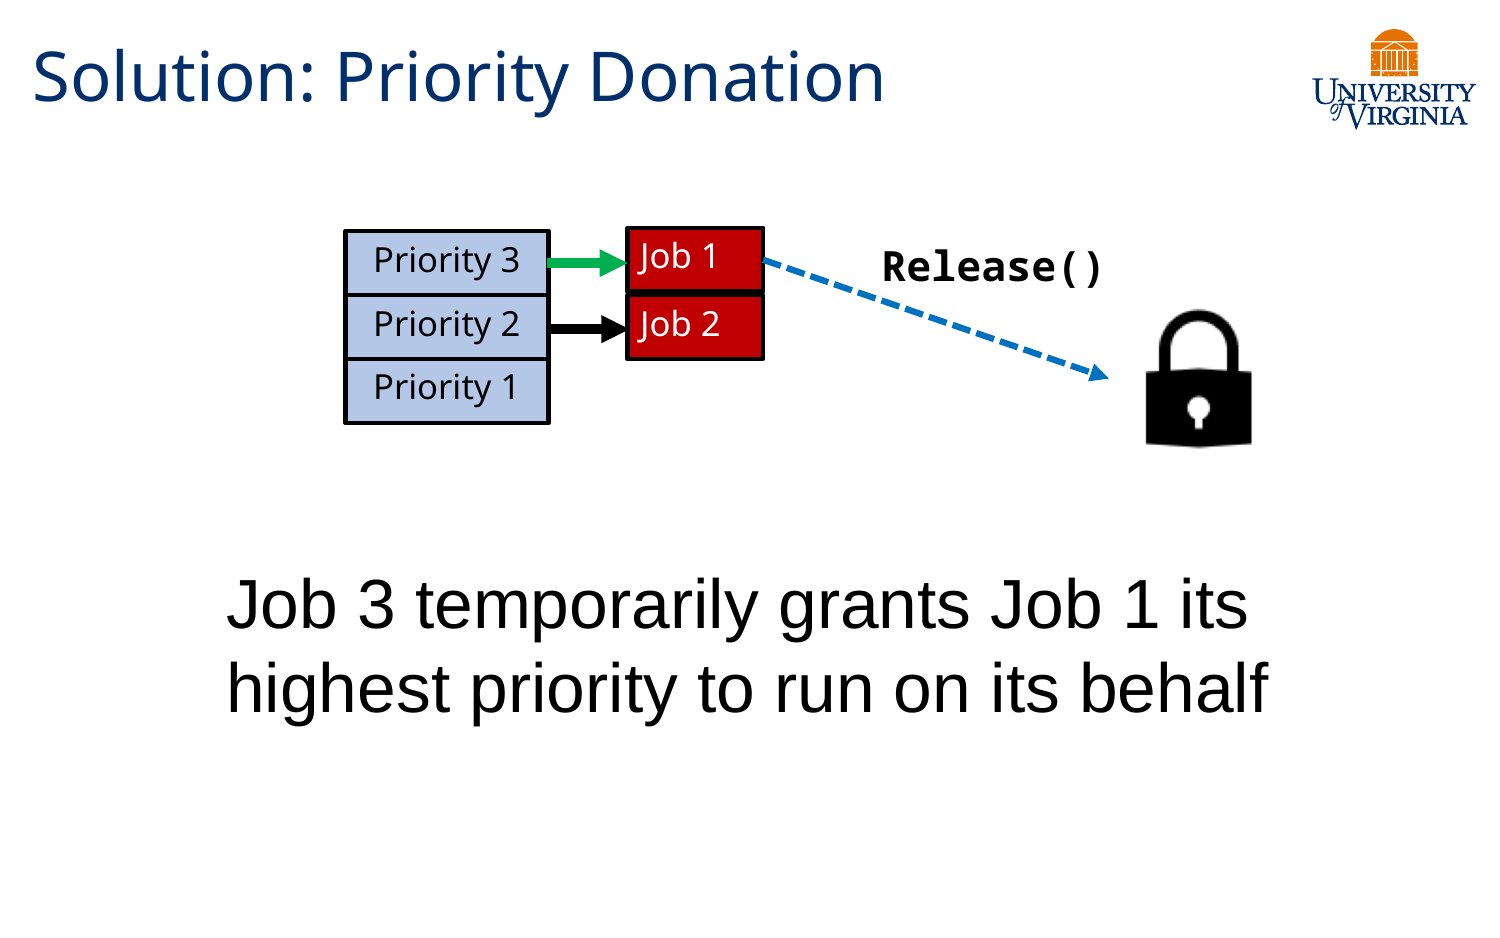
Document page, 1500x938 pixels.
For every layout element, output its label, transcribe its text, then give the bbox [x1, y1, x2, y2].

text_box Priority 1 [345, 359, 549, 423]
text_box Release() [866, 231, 1121, 288]
text_box Job 1 [627, 227, 764, 292]
text_box Job 2 [627, 295, 763, 359]
title Solution: Priority Donation [17, 14, 1297, 145]
picture [1108, 288, 1290, 469]
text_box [763, 259, 1109, 379]
list Job 3 temporarily grants Job 1 its highest priority to run on its behalf [210, 551, 1289, 903]
text_box Priority 3 [345, 231, 549, 295]
text_box Priority 2 [345, 295, 549, 359]
